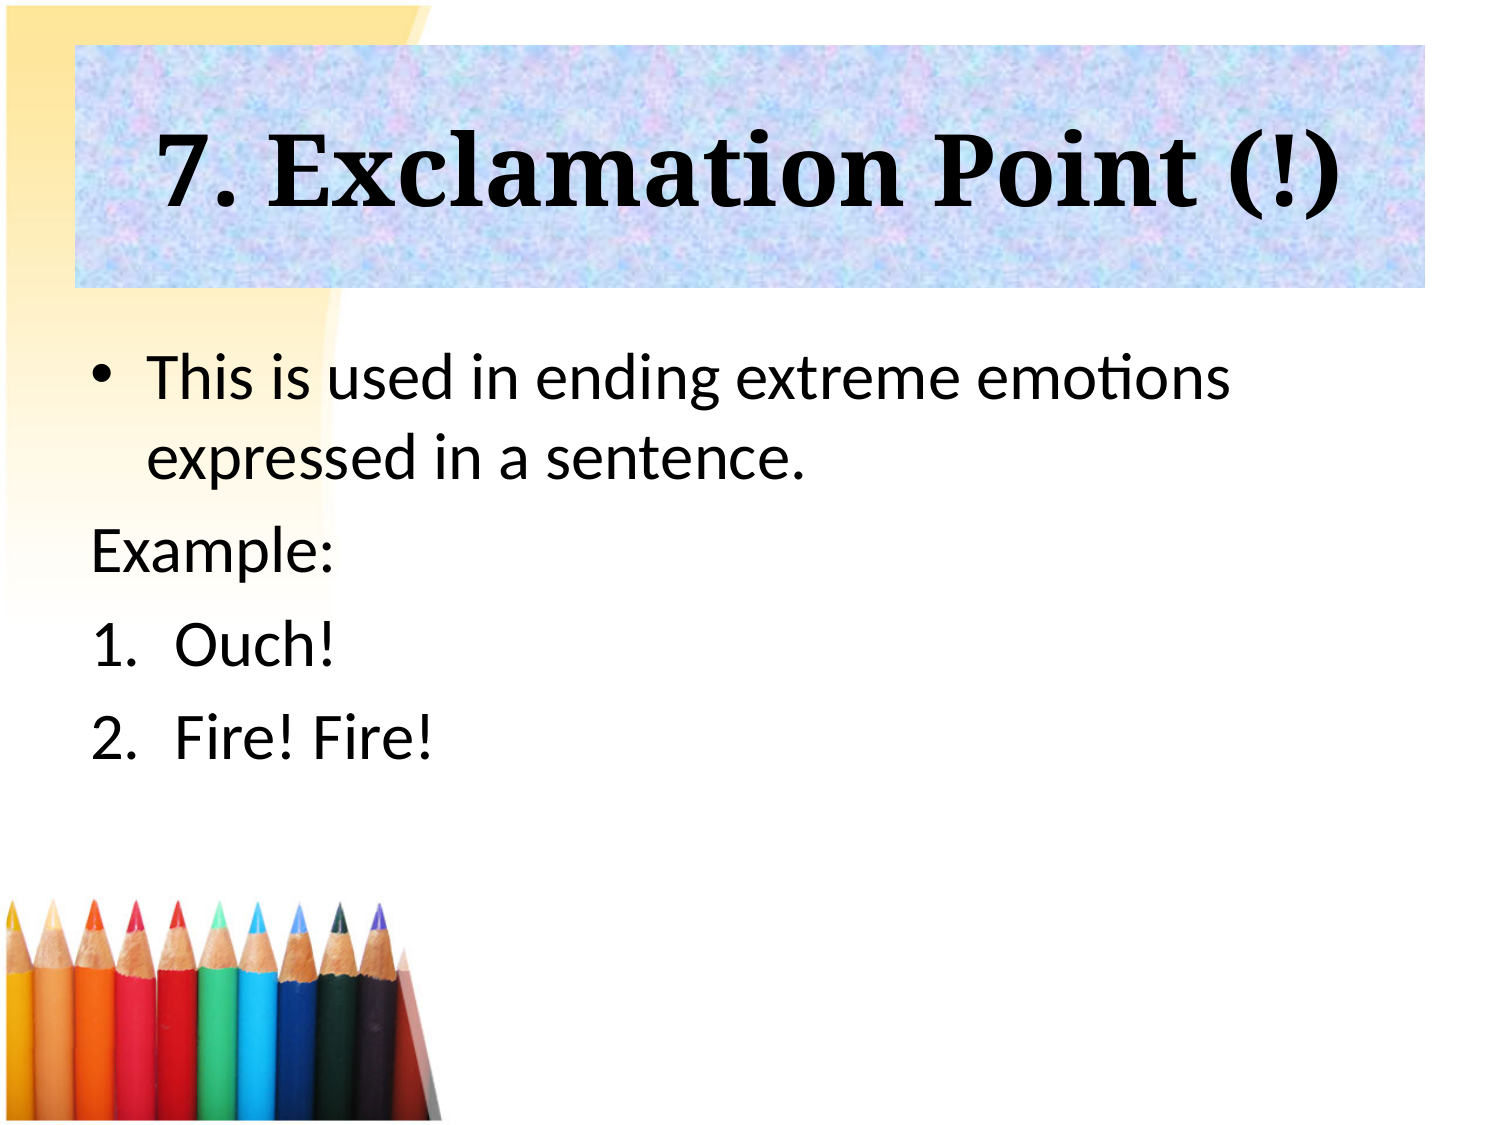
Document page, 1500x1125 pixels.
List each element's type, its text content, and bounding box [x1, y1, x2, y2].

title 7. Exclamation Point (!) [74, 44, 1426, 288]
list This is used in ending extreme emotions expressed in a sentence. Example: Ouch! Fire! Fire! [74, 324, 1426, 1006]
picture [0, 0, 1500, 1125]
